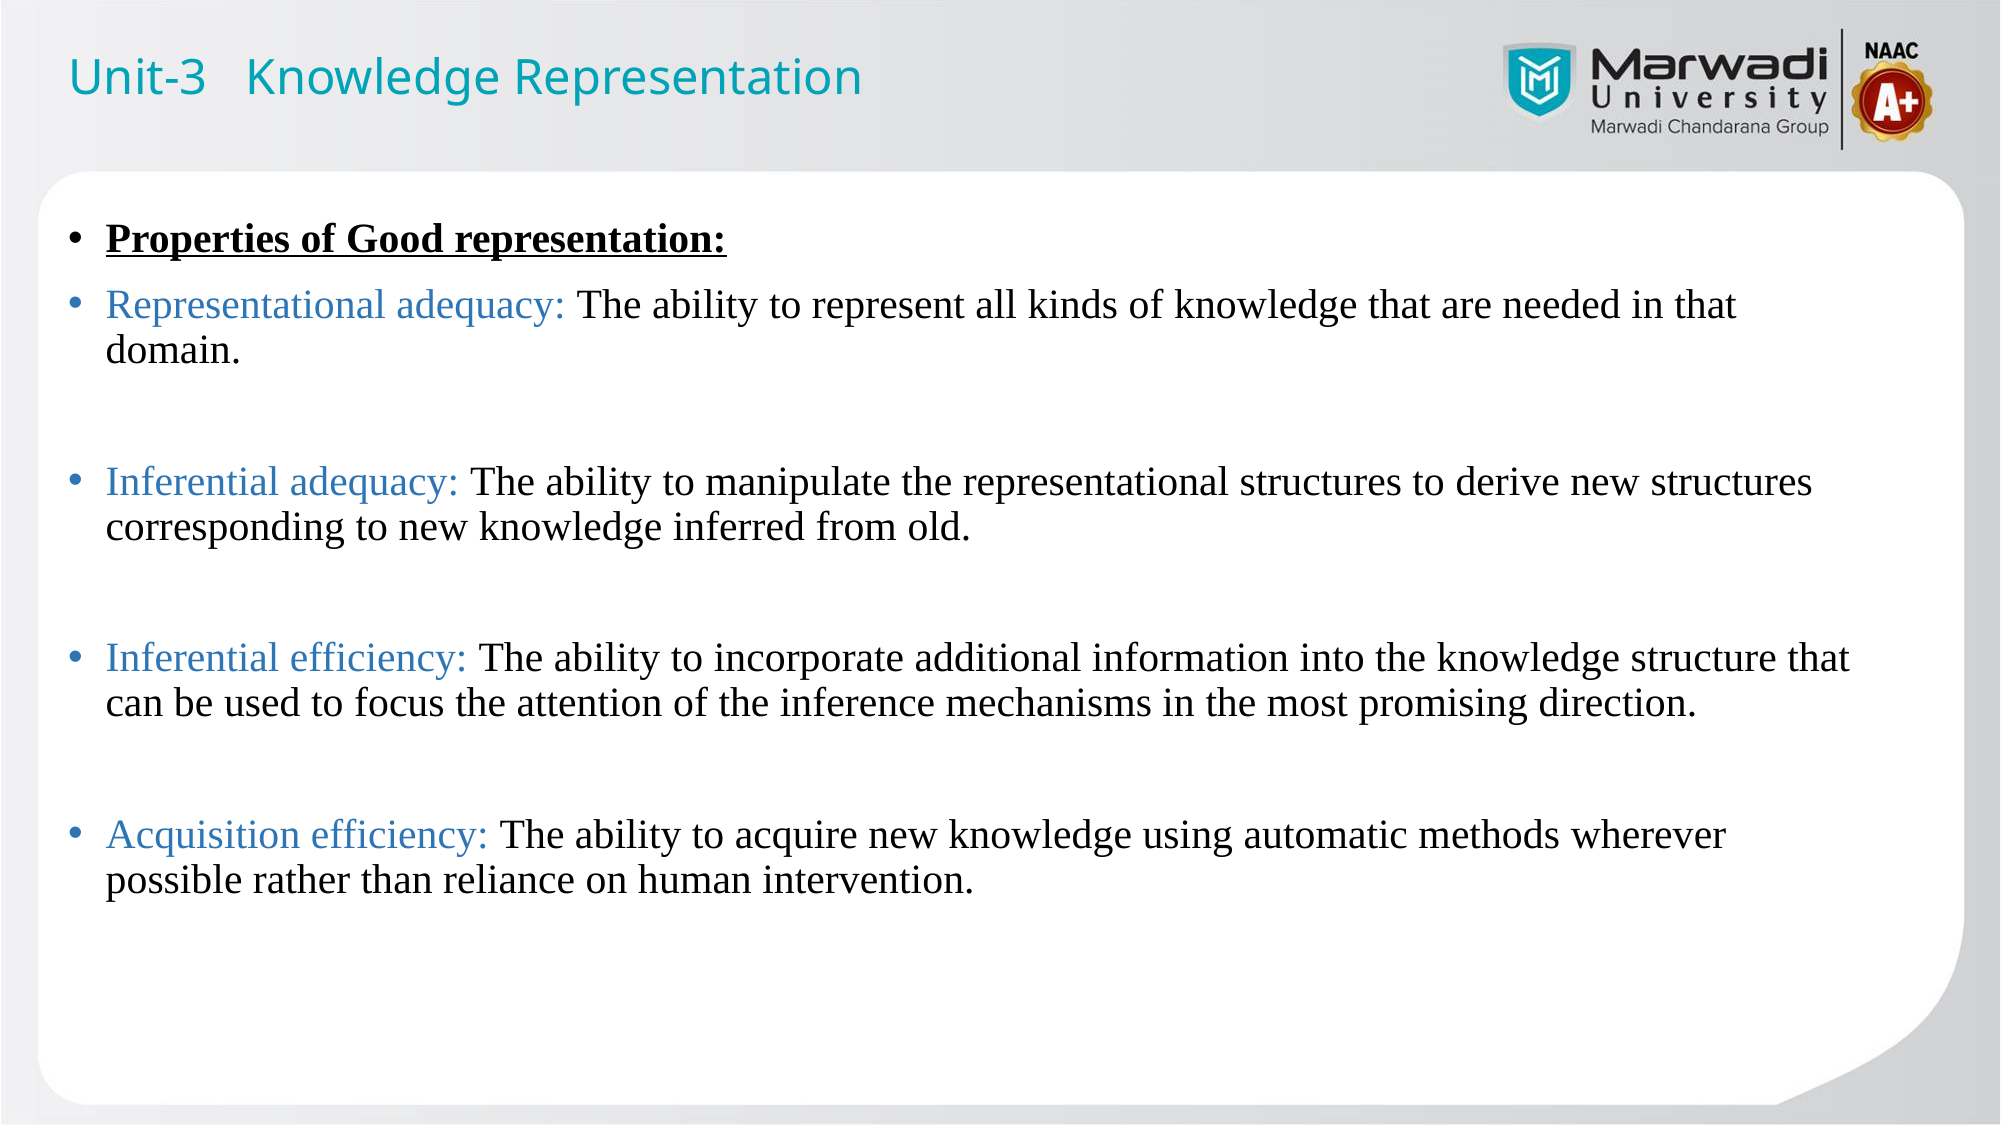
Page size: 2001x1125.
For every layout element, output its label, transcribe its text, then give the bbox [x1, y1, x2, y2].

text_box Properties of Good representation: Representational adequacy: The ability to represent all kinds of knowledge that are needed in that domain. Inferential adequacy: The ability to manipulate the representational structures to derive new structures corresponding to new knowledge inferred from old. Inferential efficiency: The ability to incorporate additional information into the knowledge structure that can be used to focus the attention of the inference mechanisms in the most promising direction. Acquisition efficiency: The ability to acquire new knowledge using automatic methods wherever possible rather than reliance on human intervention. [53, 201, 1886, 1095]
picture [0, 0, 2001, 1125]
text_box Unit-3 Knowledge Representation [53, 30, 1452, 143]
